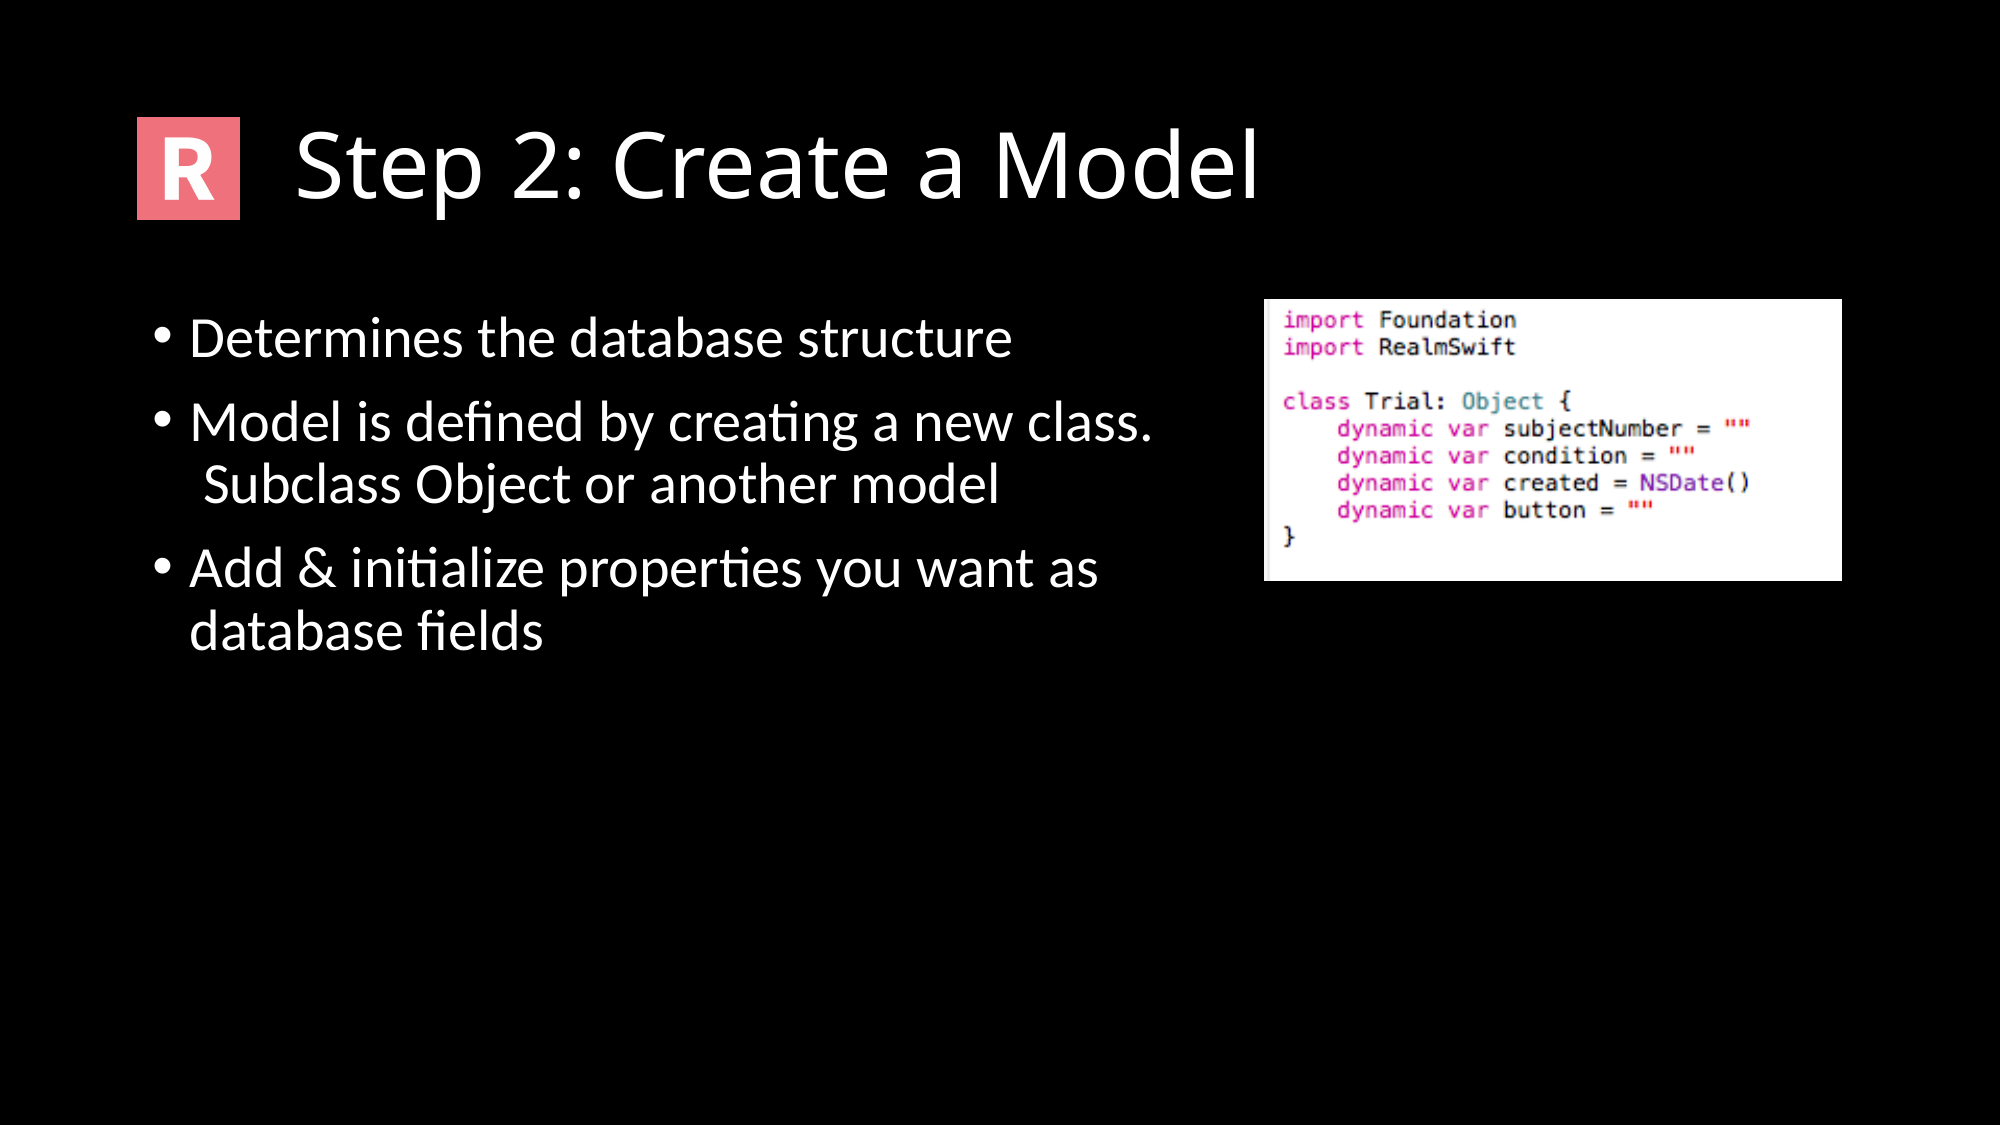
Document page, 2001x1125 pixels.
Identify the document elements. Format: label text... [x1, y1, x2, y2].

list Determines the database structure Model is defined by creating a new class. Subclass Object or another model Add & initialize properties you want as database fields [137, 299, 1173, 1014]
picture [137, 117, 240, 220]
title Step 2: Create a Model [137, 59, 1863, 278]
picture [1264, 299, 1842, 581]
